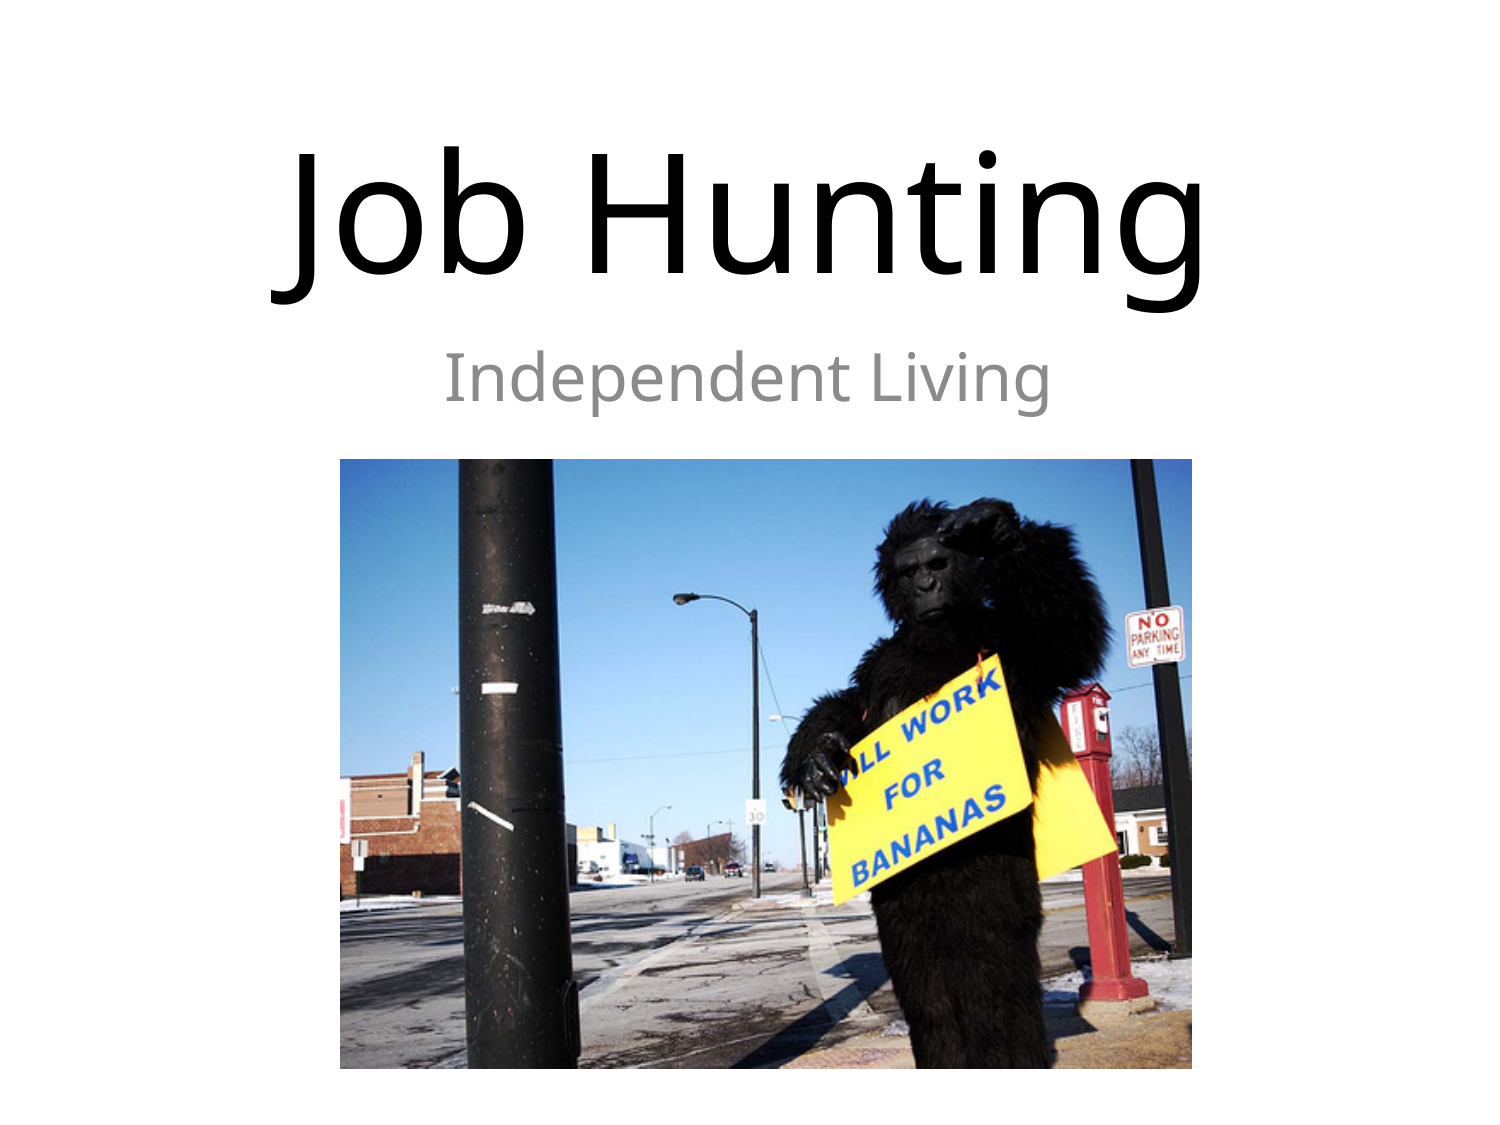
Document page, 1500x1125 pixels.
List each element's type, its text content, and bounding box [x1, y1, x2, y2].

subtitle Independent Living [225, 327, 1275, 615]
title Job Hunting [112, 86, 1388, 328]
picture [340, 459, 1192, 1070]
